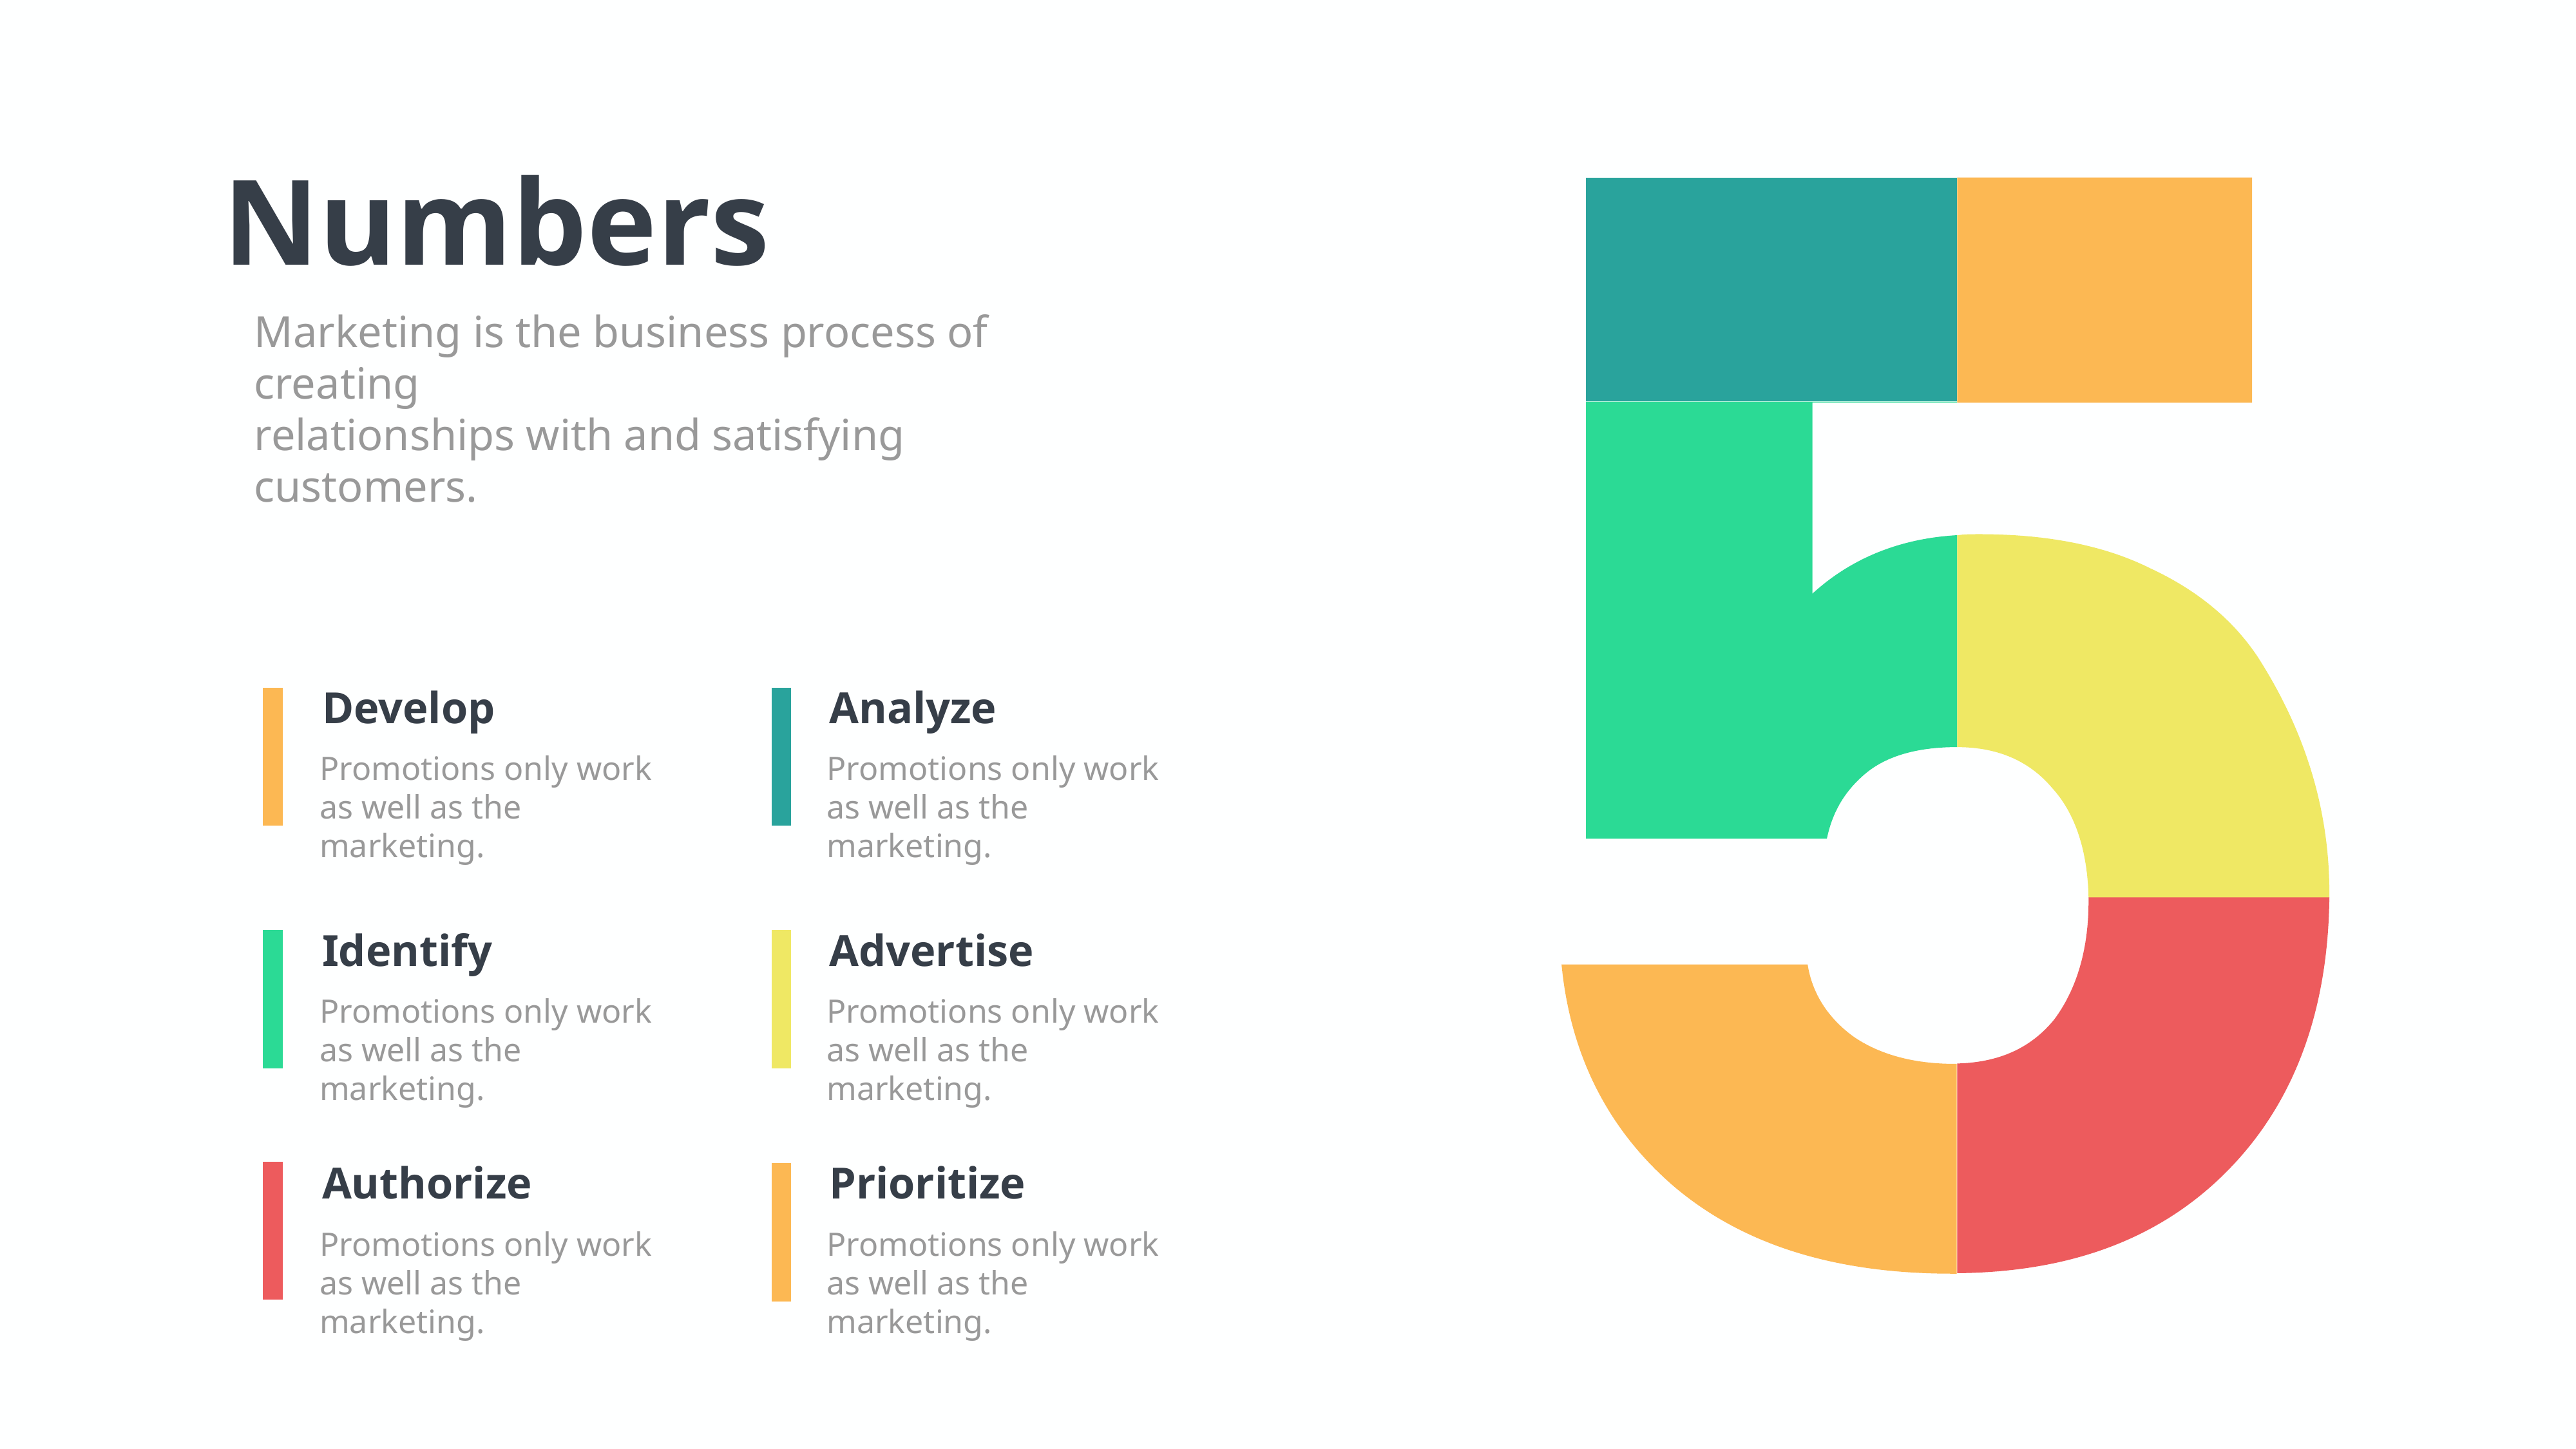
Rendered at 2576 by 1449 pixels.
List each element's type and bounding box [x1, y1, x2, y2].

text_box [1561, 964, 1957, 1274]
text_box [241, 142, 1205, 1307]
text_box [1957, 534, 2330, 898]
text_box [1957, 898, 2330, 1273]
text_box [1586, 401, 1957, 839]
text_box [1957, 177, 2253, 403]
text_box [1586, 177, 1957, 401]
